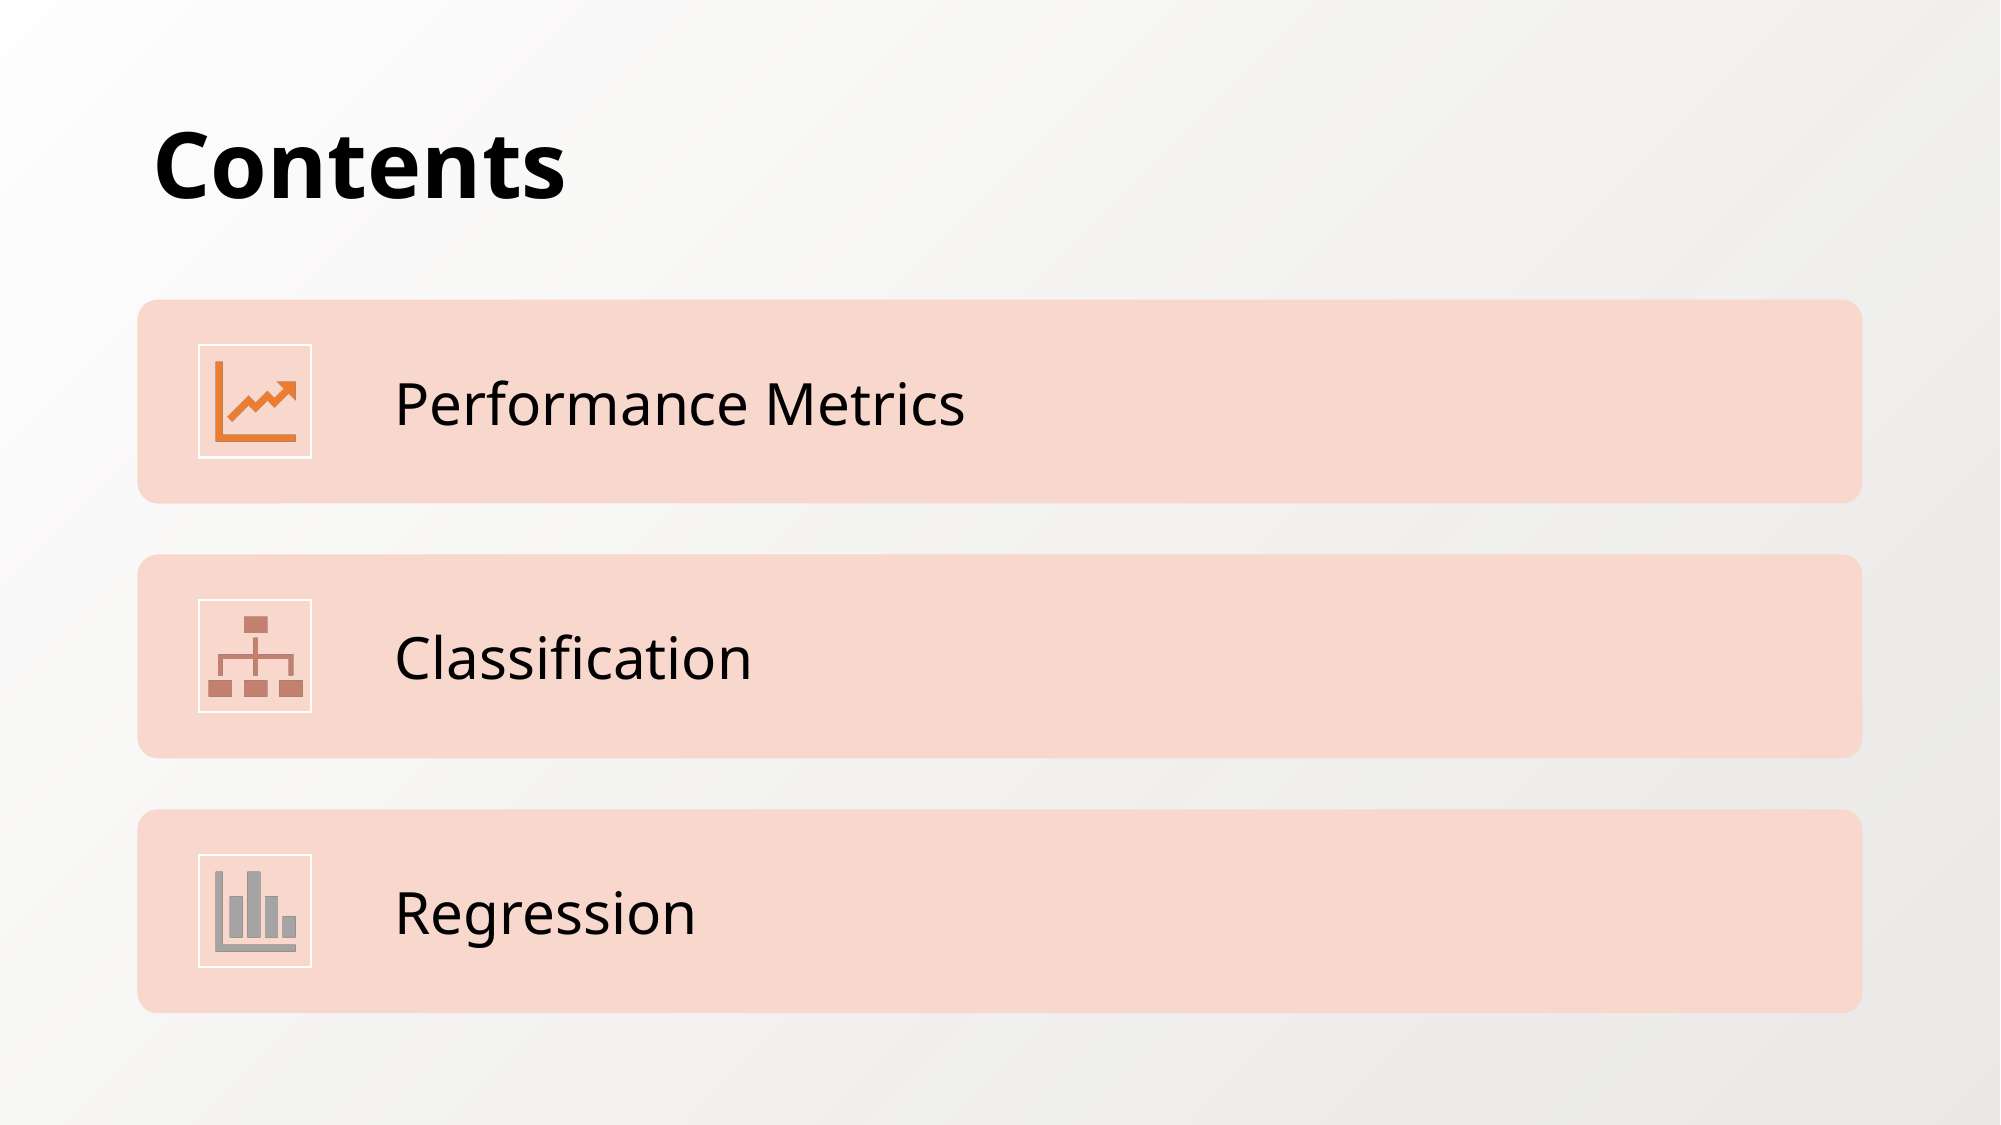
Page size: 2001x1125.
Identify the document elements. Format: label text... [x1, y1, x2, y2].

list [137, 299, 1863, 1014]
text_box [0, 0, 2000, 1125]
title Contents [137, 59, 1863, 278]
